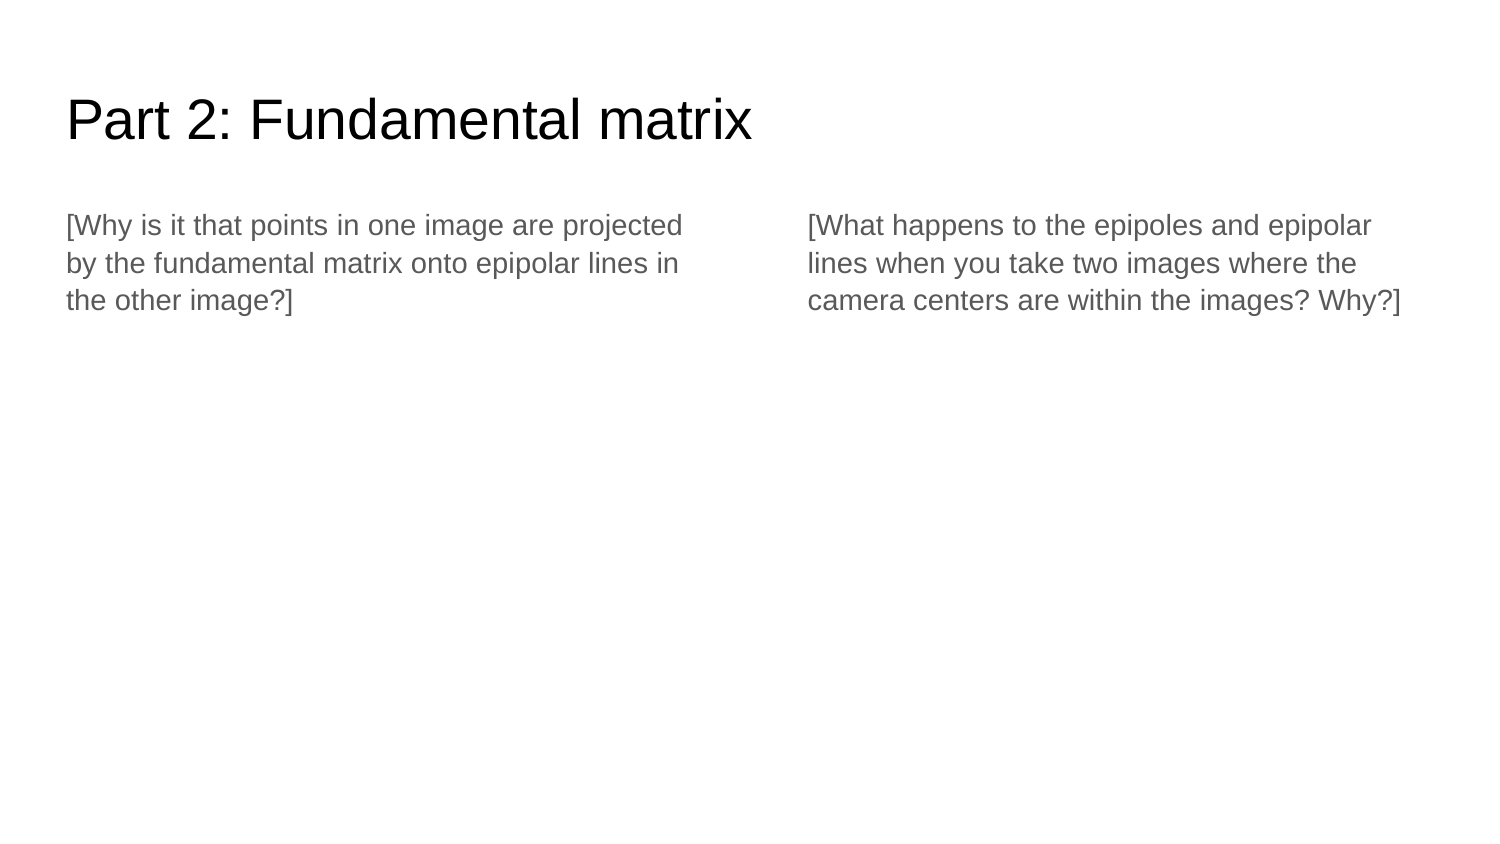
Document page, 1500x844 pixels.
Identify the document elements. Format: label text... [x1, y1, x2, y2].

title Part 2: Fundamental matrix [51, 72, 1449, 167]
list [Why is it that points in one image are projected by the fundamental matrix onto epipolar lines in the other image?] [51, 189, 708, 750]
list [What happens to the epipoles and epipolar lines when you take two images where the camera centers are within the images? Why?] [792, 189, 1449, 750]
